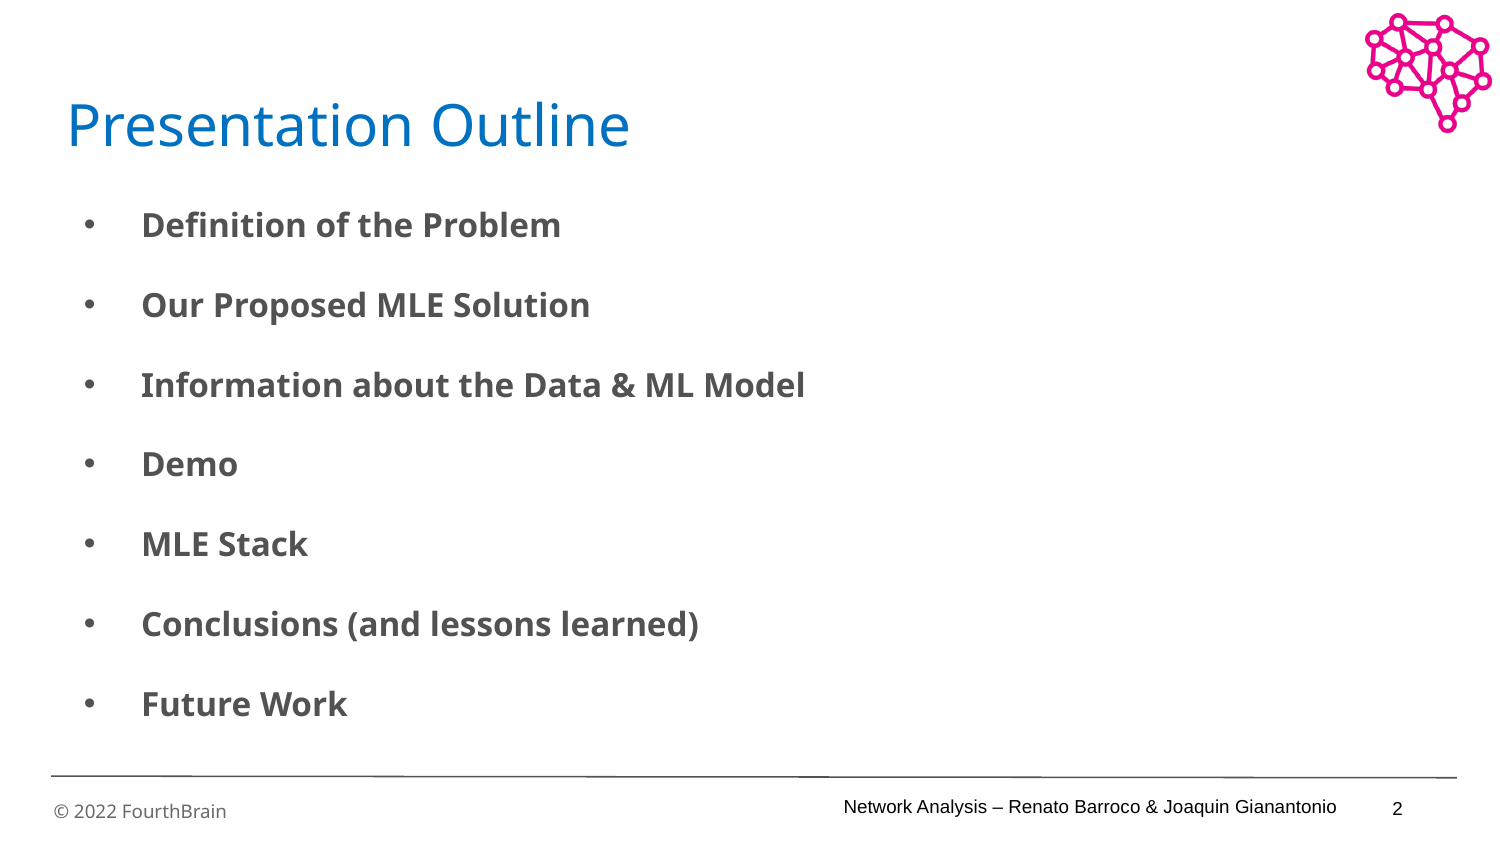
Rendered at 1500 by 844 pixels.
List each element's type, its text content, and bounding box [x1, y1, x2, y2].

list Definition of the Problem Our Proposed MLE Solution Information about the Data & ML Model Demo MLE Stack Conclusions (and lessons learned) Future Work [51, 189, 1449, 750]
picture [1365, 13, 1492, 133]
title Presentation Outline [51, 72, 1449, 167]
